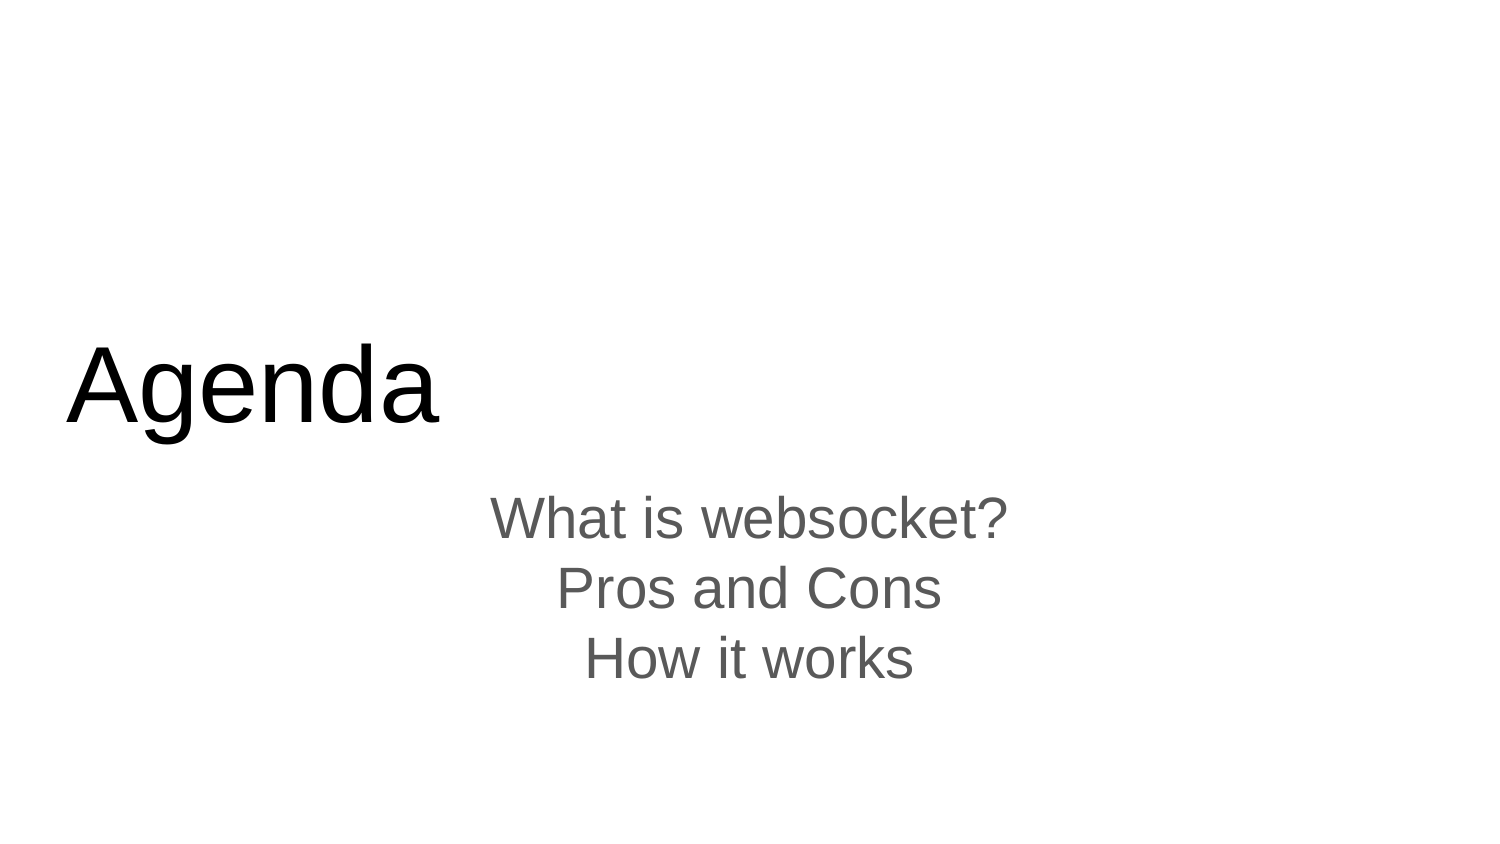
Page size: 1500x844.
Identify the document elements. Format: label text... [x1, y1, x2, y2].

subtitle What is websocket? Pros and Cons How it works [51, 464, 1449, 595]
title Agenda [51, 122, 1449, 459]
